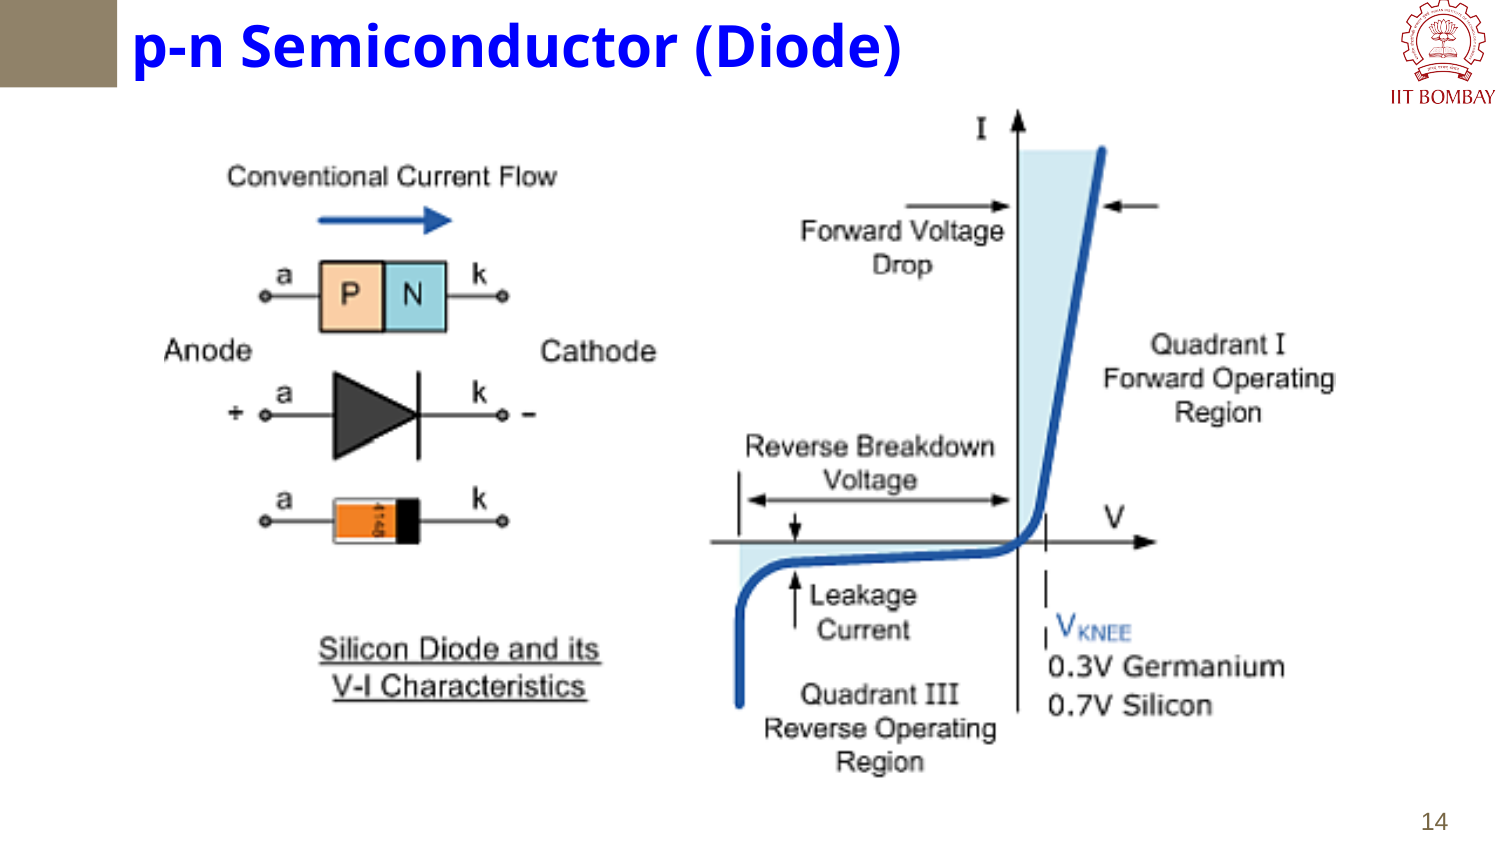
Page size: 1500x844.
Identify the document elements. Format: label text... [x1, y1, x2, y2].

picture [163, 108, 1337, 780]
picture [1390, 0, 1496, 104]
text_box [0, 0, 118, 88]
text_box p-n Semiconductor (Diode) [118, 1, 1356, 87]
text_box 14 [1406, 798, 1500, 843]
